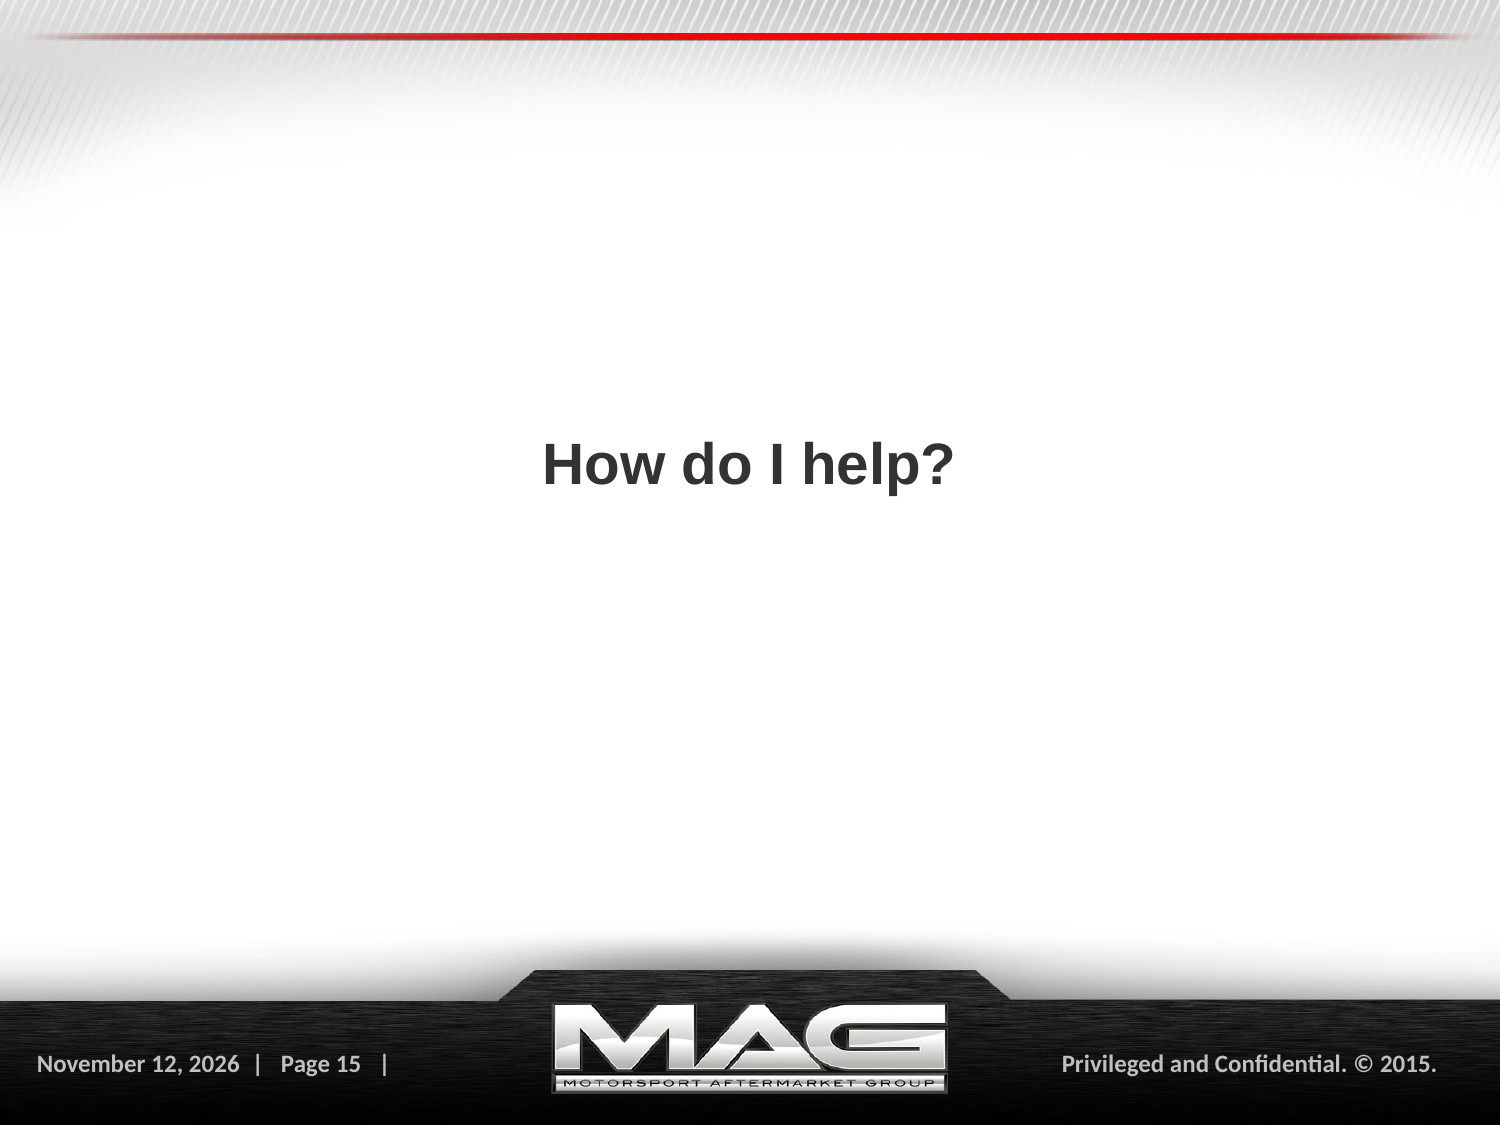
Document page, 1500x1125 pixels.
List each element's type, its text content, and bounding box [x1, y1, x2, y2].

picture [0, 912, 1500, 1125]
title How do I help? [75, 418, 1425, 569]
picture [0, 0, 1500, 229]
